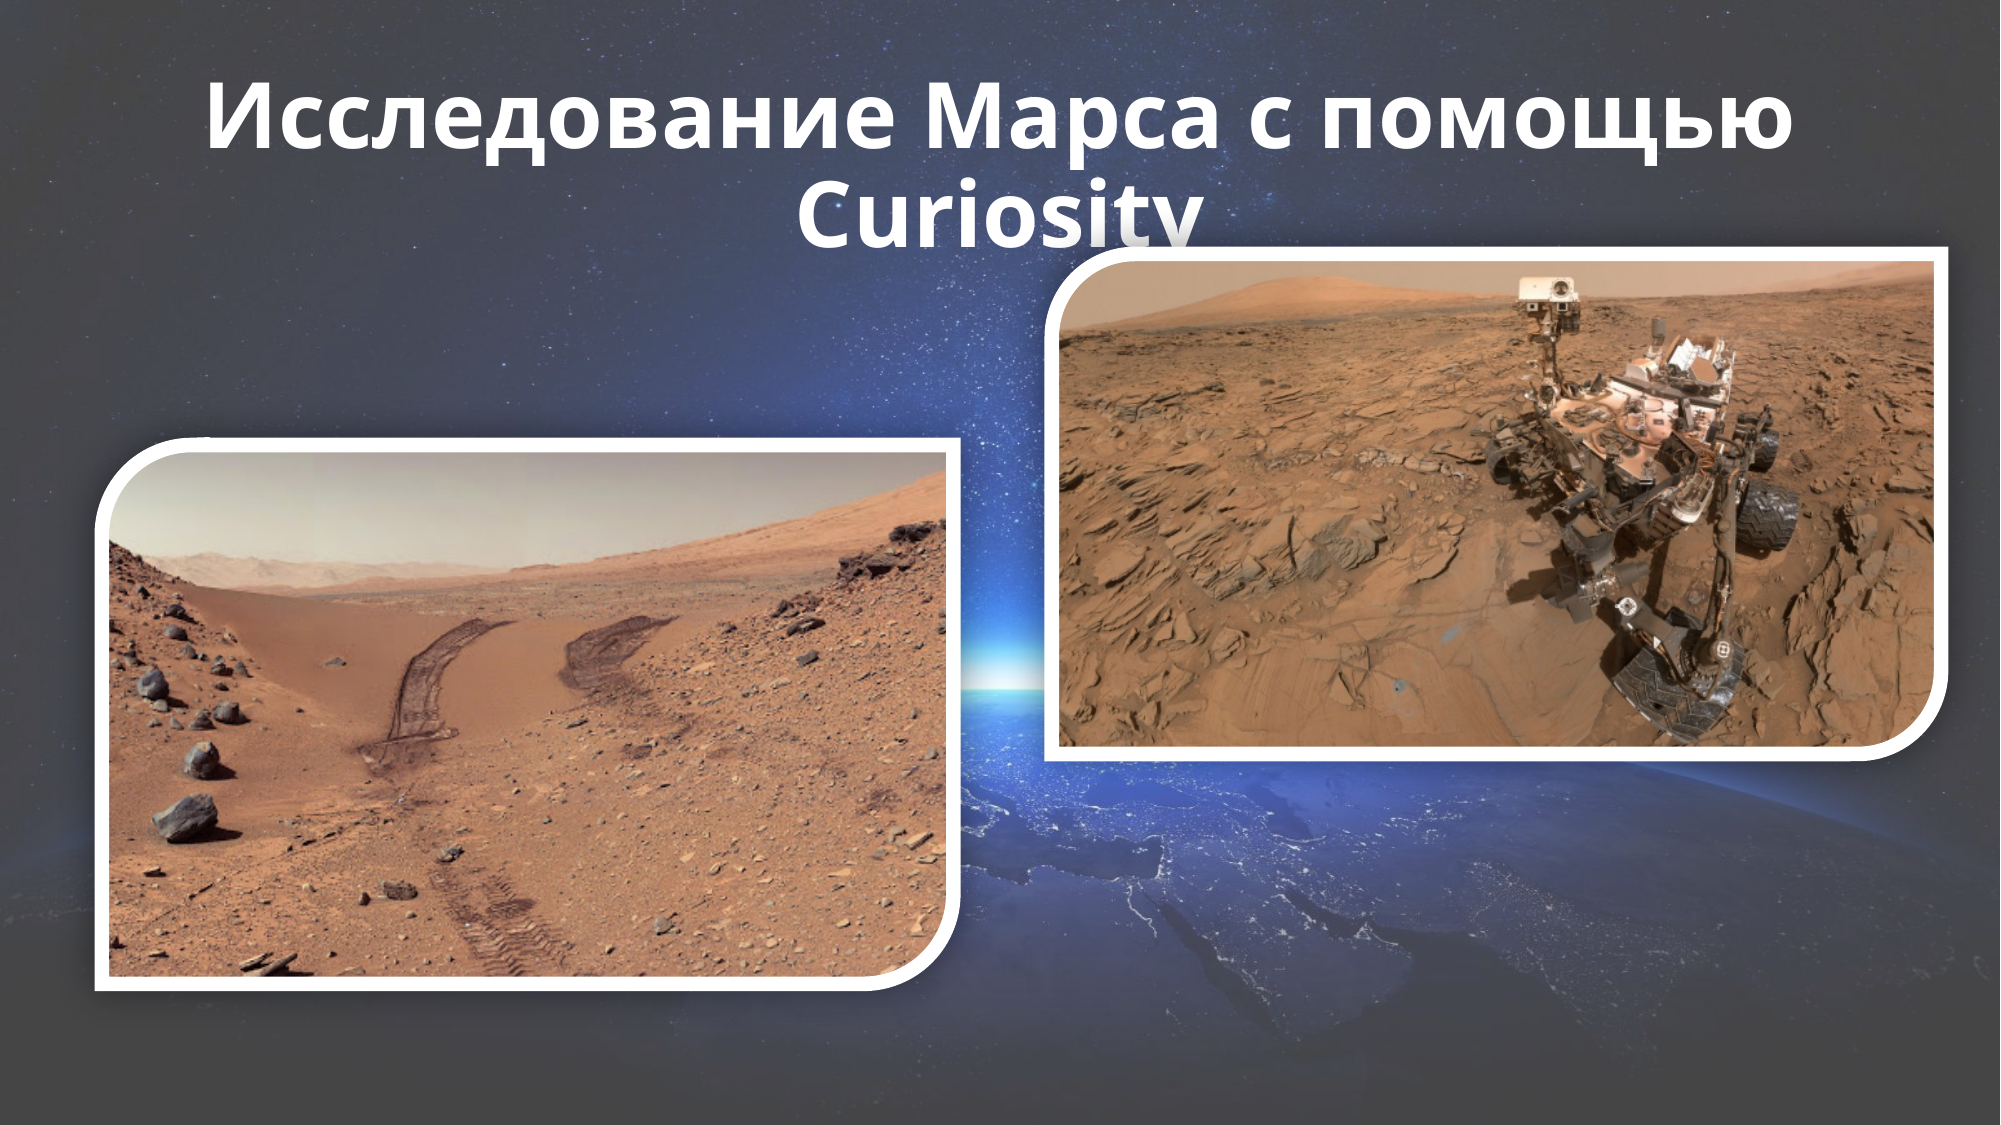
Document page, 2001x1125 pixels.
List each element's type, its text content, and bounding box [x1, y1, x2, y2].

picture [101, 445, 954, 984]
picture [1051, 253, 1942, 754]
title Исследование Марса с помощью Curiosity [137, 59, 1863, 278]
